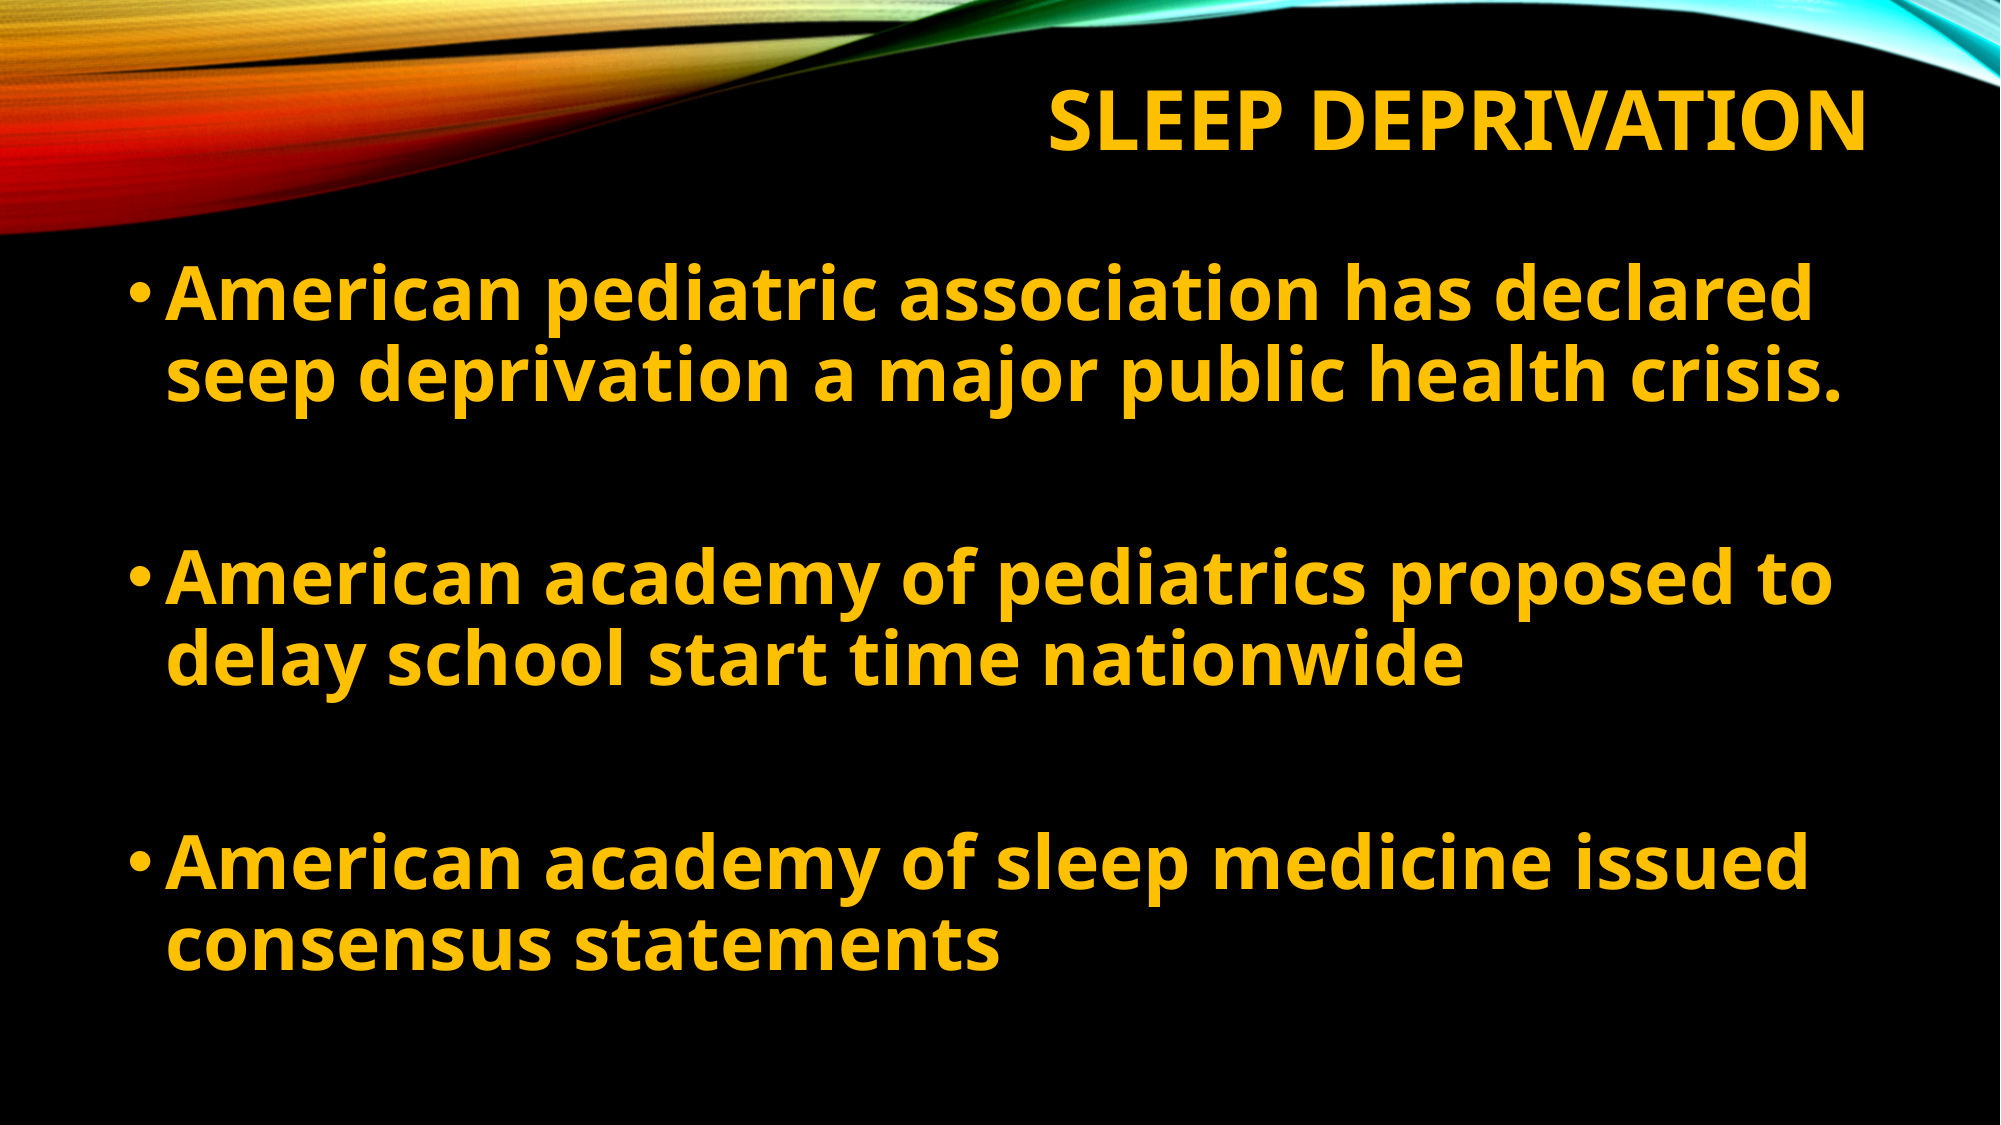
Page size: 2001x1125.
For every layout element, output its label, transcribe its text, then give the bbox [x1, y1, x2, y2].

picture [0, 0, 474, 237]
title Sleep deprivation [474, 0, 1888, 247]
list American pediatric association has declared seep deprivation a major public health crisis. American academy of pediatrics proposed to delay school start time nationwide American academy of sleep medicine issued consensus statements [112, 247, 1888, 1087]
picture [1888, 0, 2000, 237]
